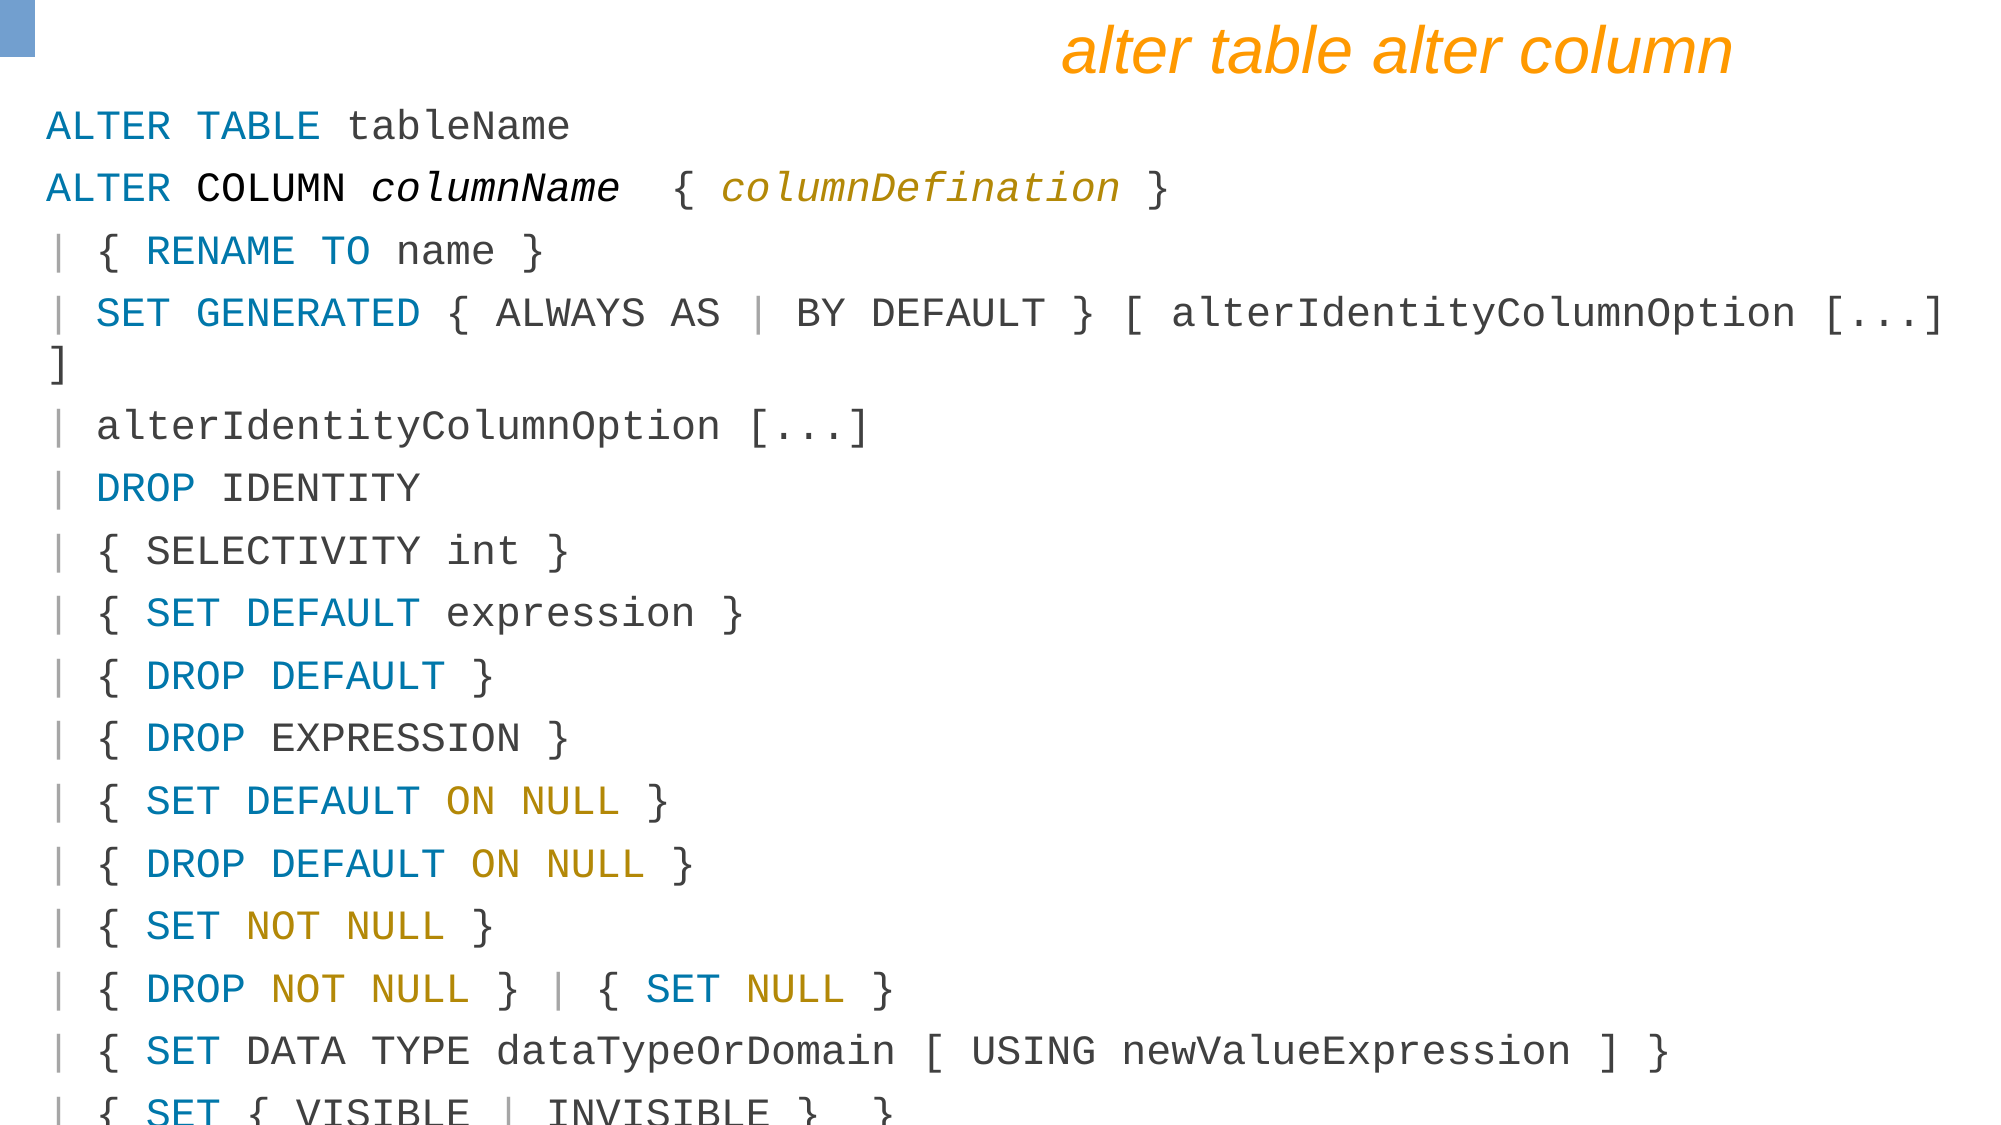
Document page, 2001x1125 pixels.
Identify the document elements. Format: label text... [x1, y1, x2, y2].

text_box ALTER TABLE tableName ALTER COLUMN columnName { columnDefination } | { RENAME TO name } | SET GENERATED { ALWAYS AS | BY DEFAULT } [ alterIdentityColumnOption [...] ] | alterIdentityColumnOption [...] | DROP IDENTITY | { SELECTIVITY int } | { SET DEFAULT expression } | { DROP DEFAULT } | { DROP EXPRESSION } | { SET DEFAULT ON NULL } | { DROP DEFAULT ON NULL } | { SET NOT NULL } | { DROP NOT NULL } | { SET NULL } | { SET DATA TYPE dataTypeOrDomain [ USING newValueExpression ] } | { SET { VISIBLE | INVISIBLE } } [31, 90, 1969, 1125]
text_box alter table alter column [249, 0, 1750, 90]
